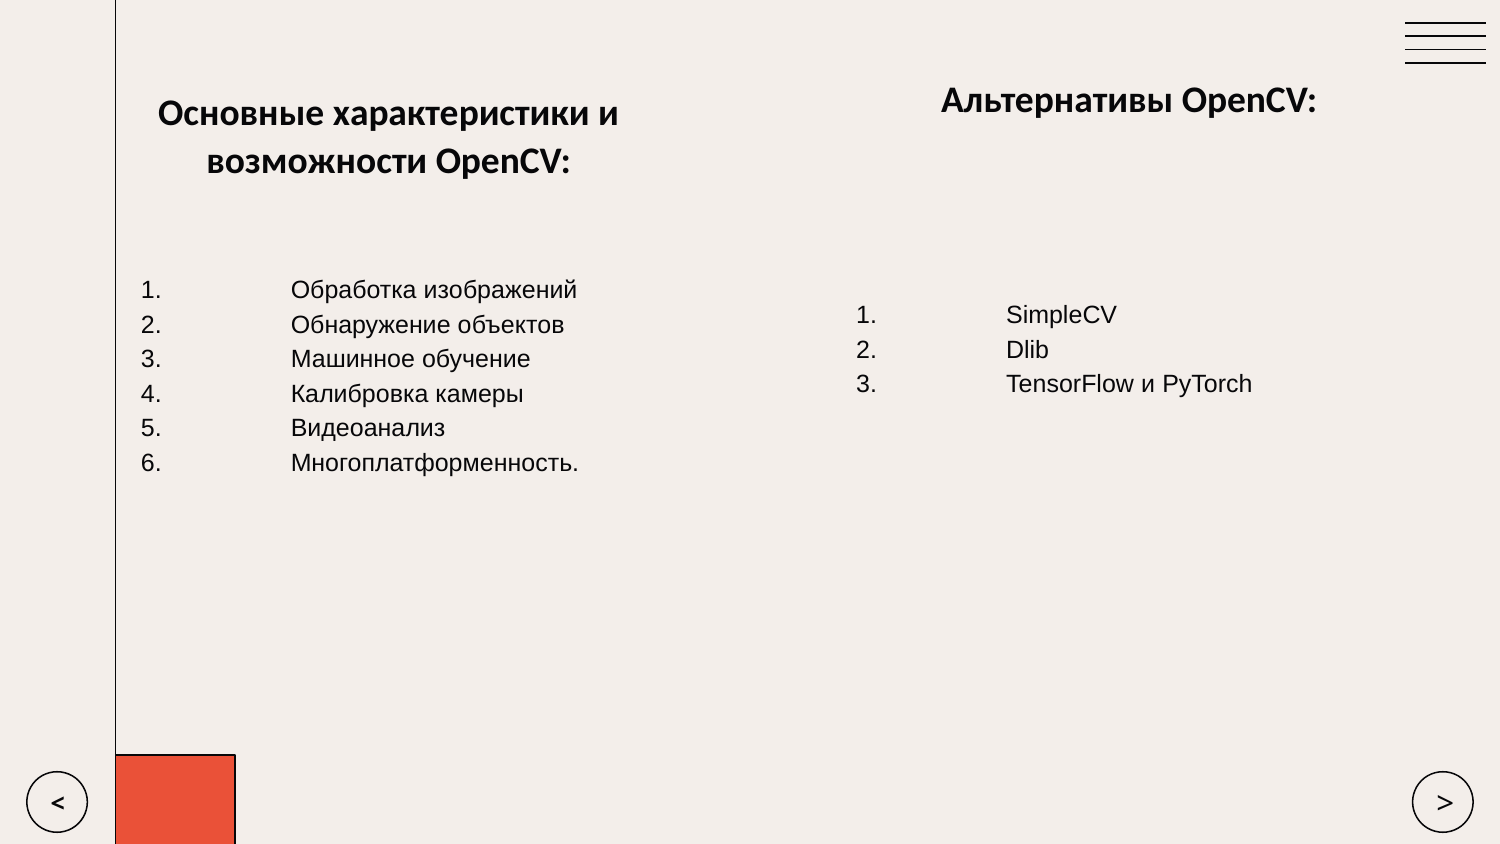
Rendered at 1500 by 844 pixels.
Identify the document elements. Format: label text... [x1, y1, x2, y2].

text_box Альтернативы OpenCV: [926, 64, 1346, 128]
title Основные характеристики и возможности OpenCV: [94, 0, 684, 197]
text_box < [26, 771, 88, 833]
subtitle 1. Обработка изображений 2. Обнаружение объектов 3. Машинное обучение 4. Калибровка камеры 5. Видеоанализ 6. Многоплатформенность. [125, 254, 716, 510]
text_box 1. SimpleCV 2. Dlib 3. TensorFlow и PyTorch [841, 279, 1431, 535]
text_box > [1412, 771, 1474, 833]
